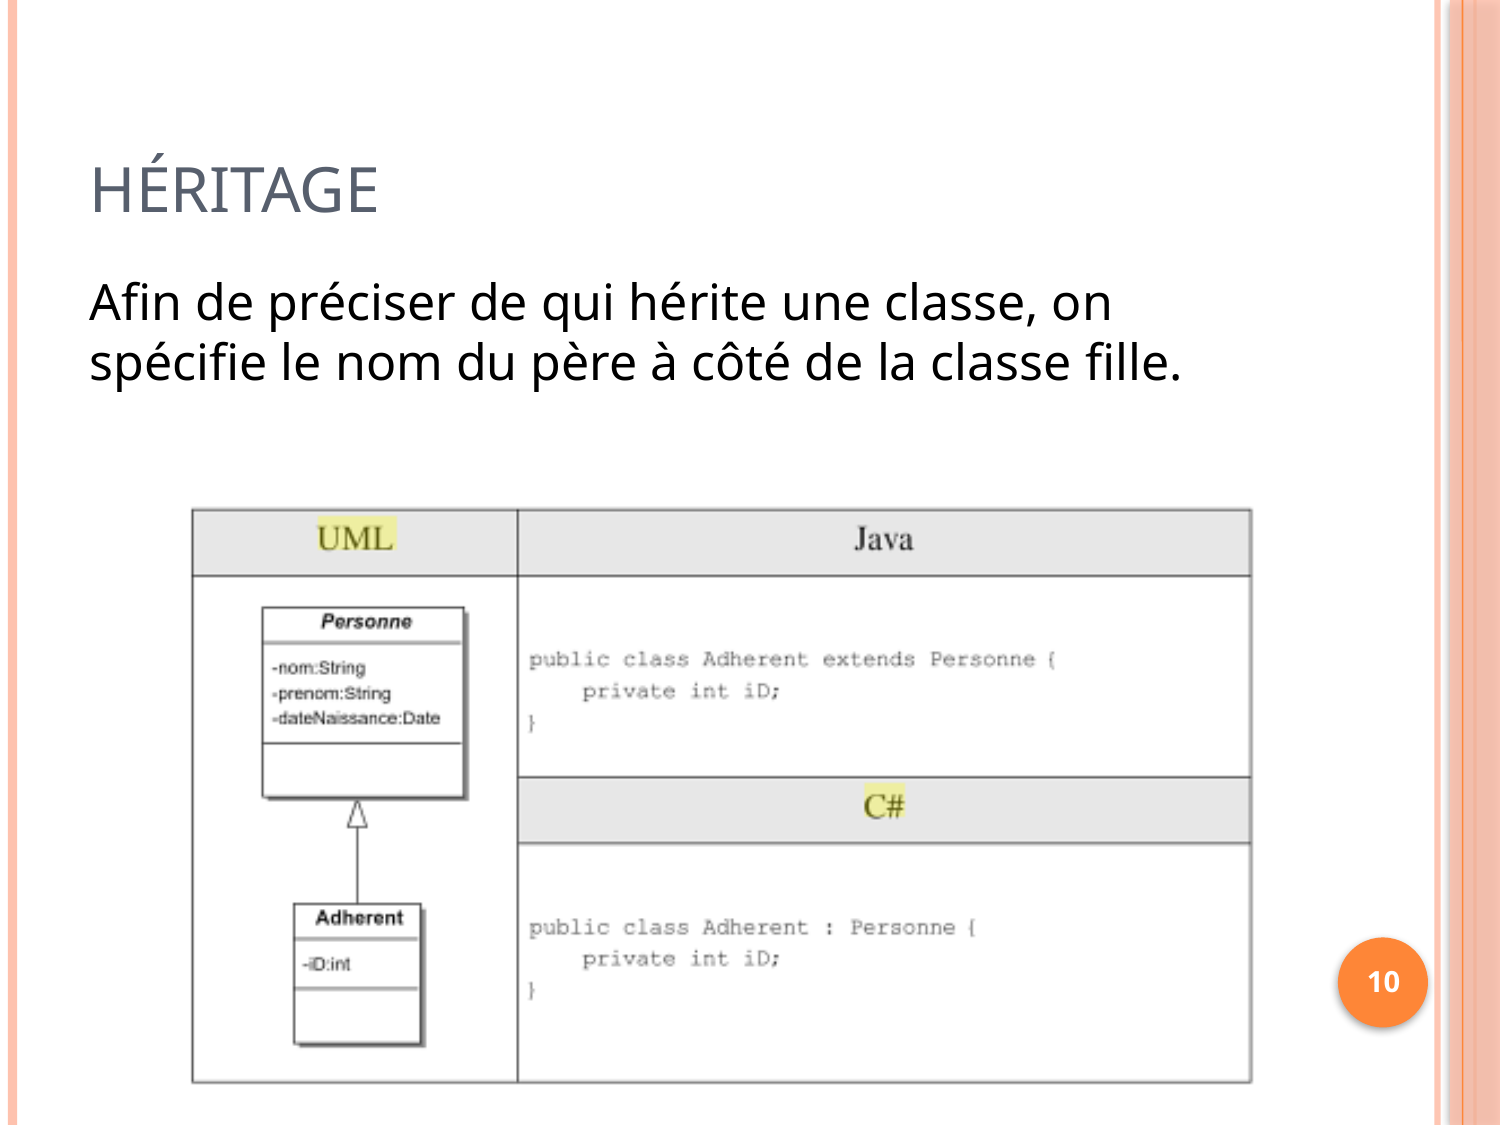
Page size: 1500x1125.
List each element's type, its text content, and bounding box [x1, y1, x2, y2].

list Afin de préciser de qui hérite une classe, on spécifie le nom du père à côté de la classe fille. [75, 262, 1300, 468]
title Héritage [75, 45, 1300, 233]
slide_number 10 [1333, 940, 1434, 1027]
picture [182, 502, 1259, 1089]
